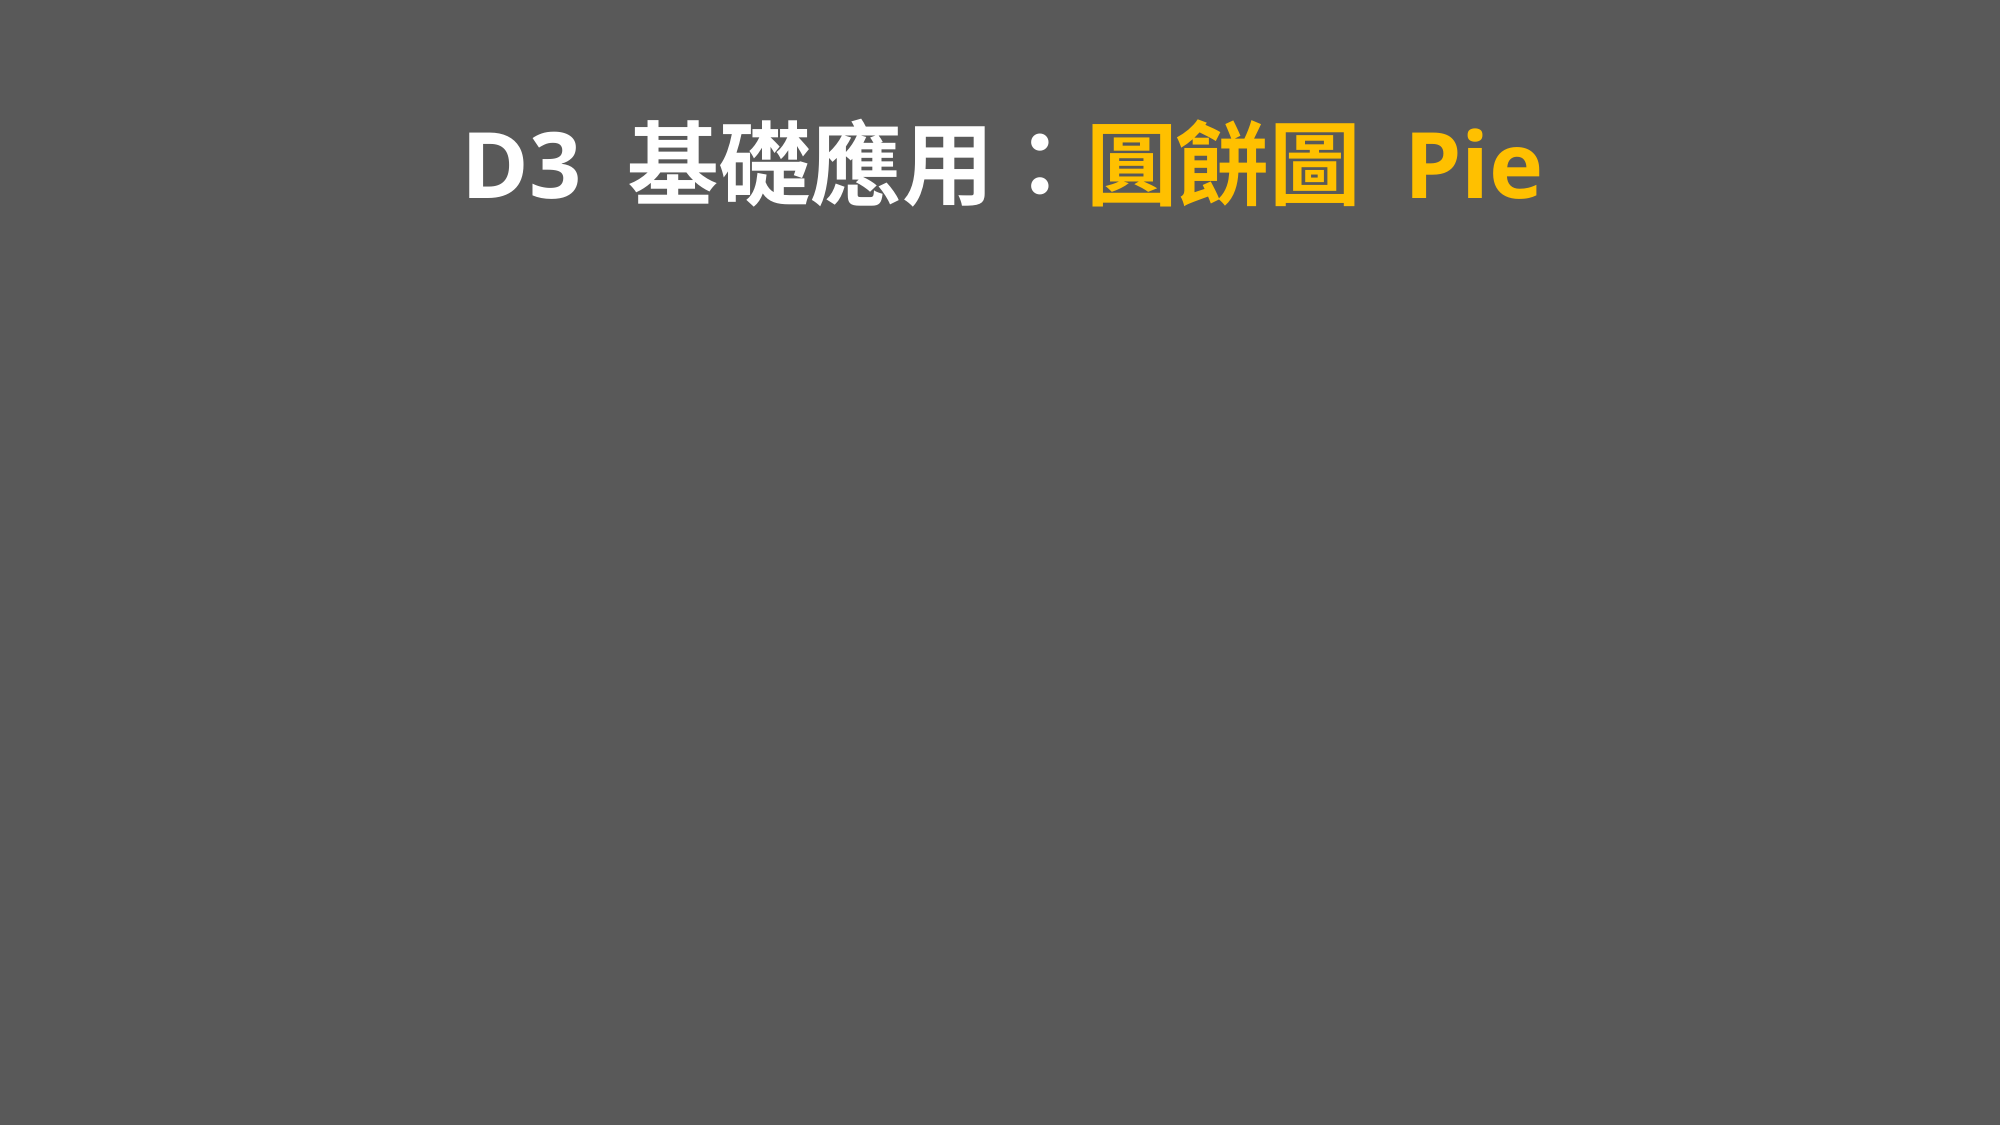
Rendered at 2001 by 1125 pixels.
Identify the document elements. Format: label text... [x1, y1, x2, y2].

title D3 基礎應用：圓餅圖 Pie [110, 59, 1895, 278]
